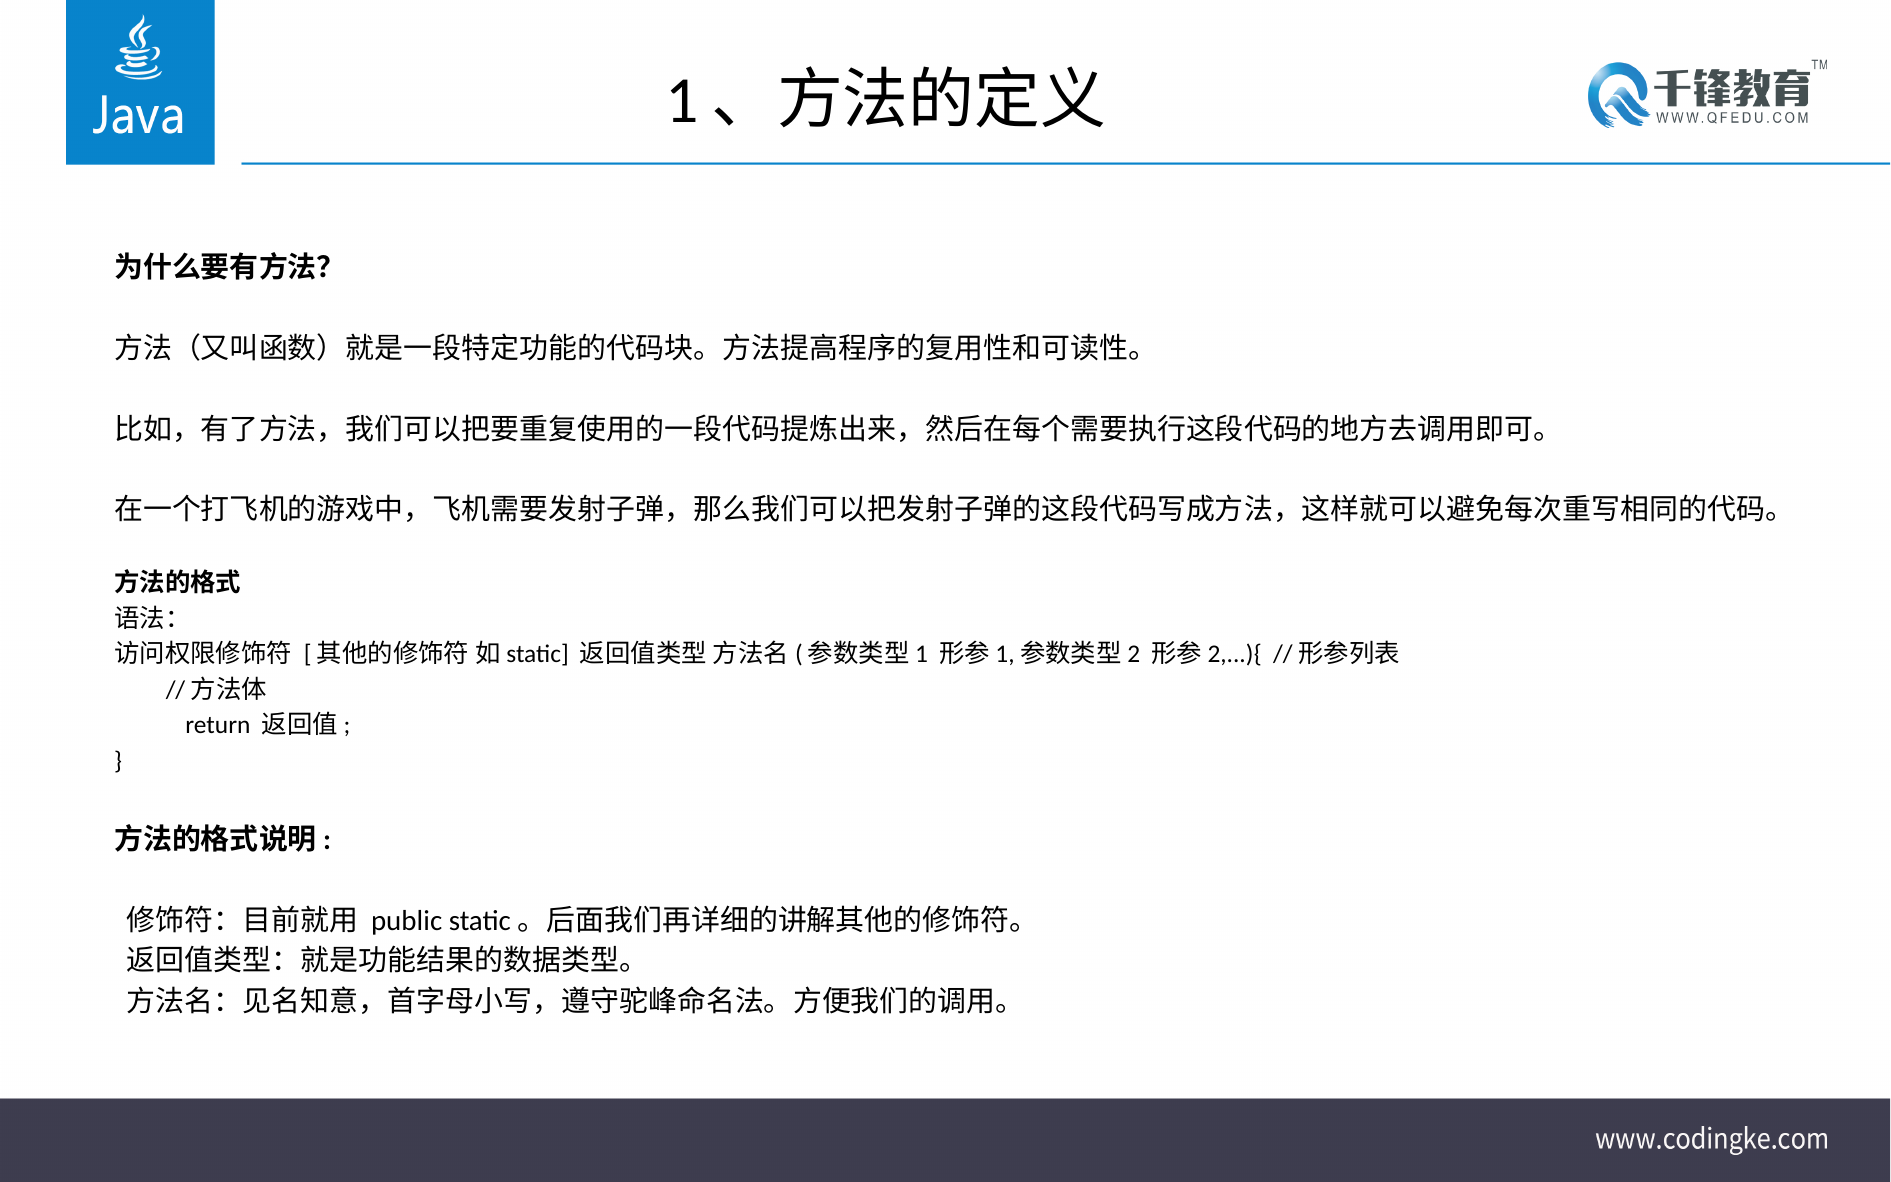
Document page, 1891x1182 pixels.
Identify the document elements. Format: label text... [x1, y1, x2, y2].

title 1、方法的定义 [236, 47, 1536, 147]
list 为什么要有方法？ 方法（又叫函数）就是一段特定功能的代码块。方法提高程序的复用性和可读性。 比如，有了方法，我们可以把要重复使用的一段代码提炼出来，然后在每个需要执行这段代码的地方去调用即可。 在一个打飞机的游戏中，飞机需要发射子弹，那么我们可以把发射子弹的这段代码写成方法，这样就可以避免每次重写相同的代码。 方法的格式 语法： 访问权限修饰符 [其他的修饰符 如static] 返回值类型 方法名(参数类型1 形参1,参数类型2 形参2,...){ //形参列表 //方法体 return 返回值; } 方法的格式说明: 修饰符：目前就用 public static。后面我们再详细的讲解其他的修饰符。 返回值类型：就是功能结果的数据类型。 方法名：见名知意，首字母小写，遵守驼峰命名法。方便我们的调用。 [94, 239, 1796, 1036]
picture [0, 0, 1891, 1182]
